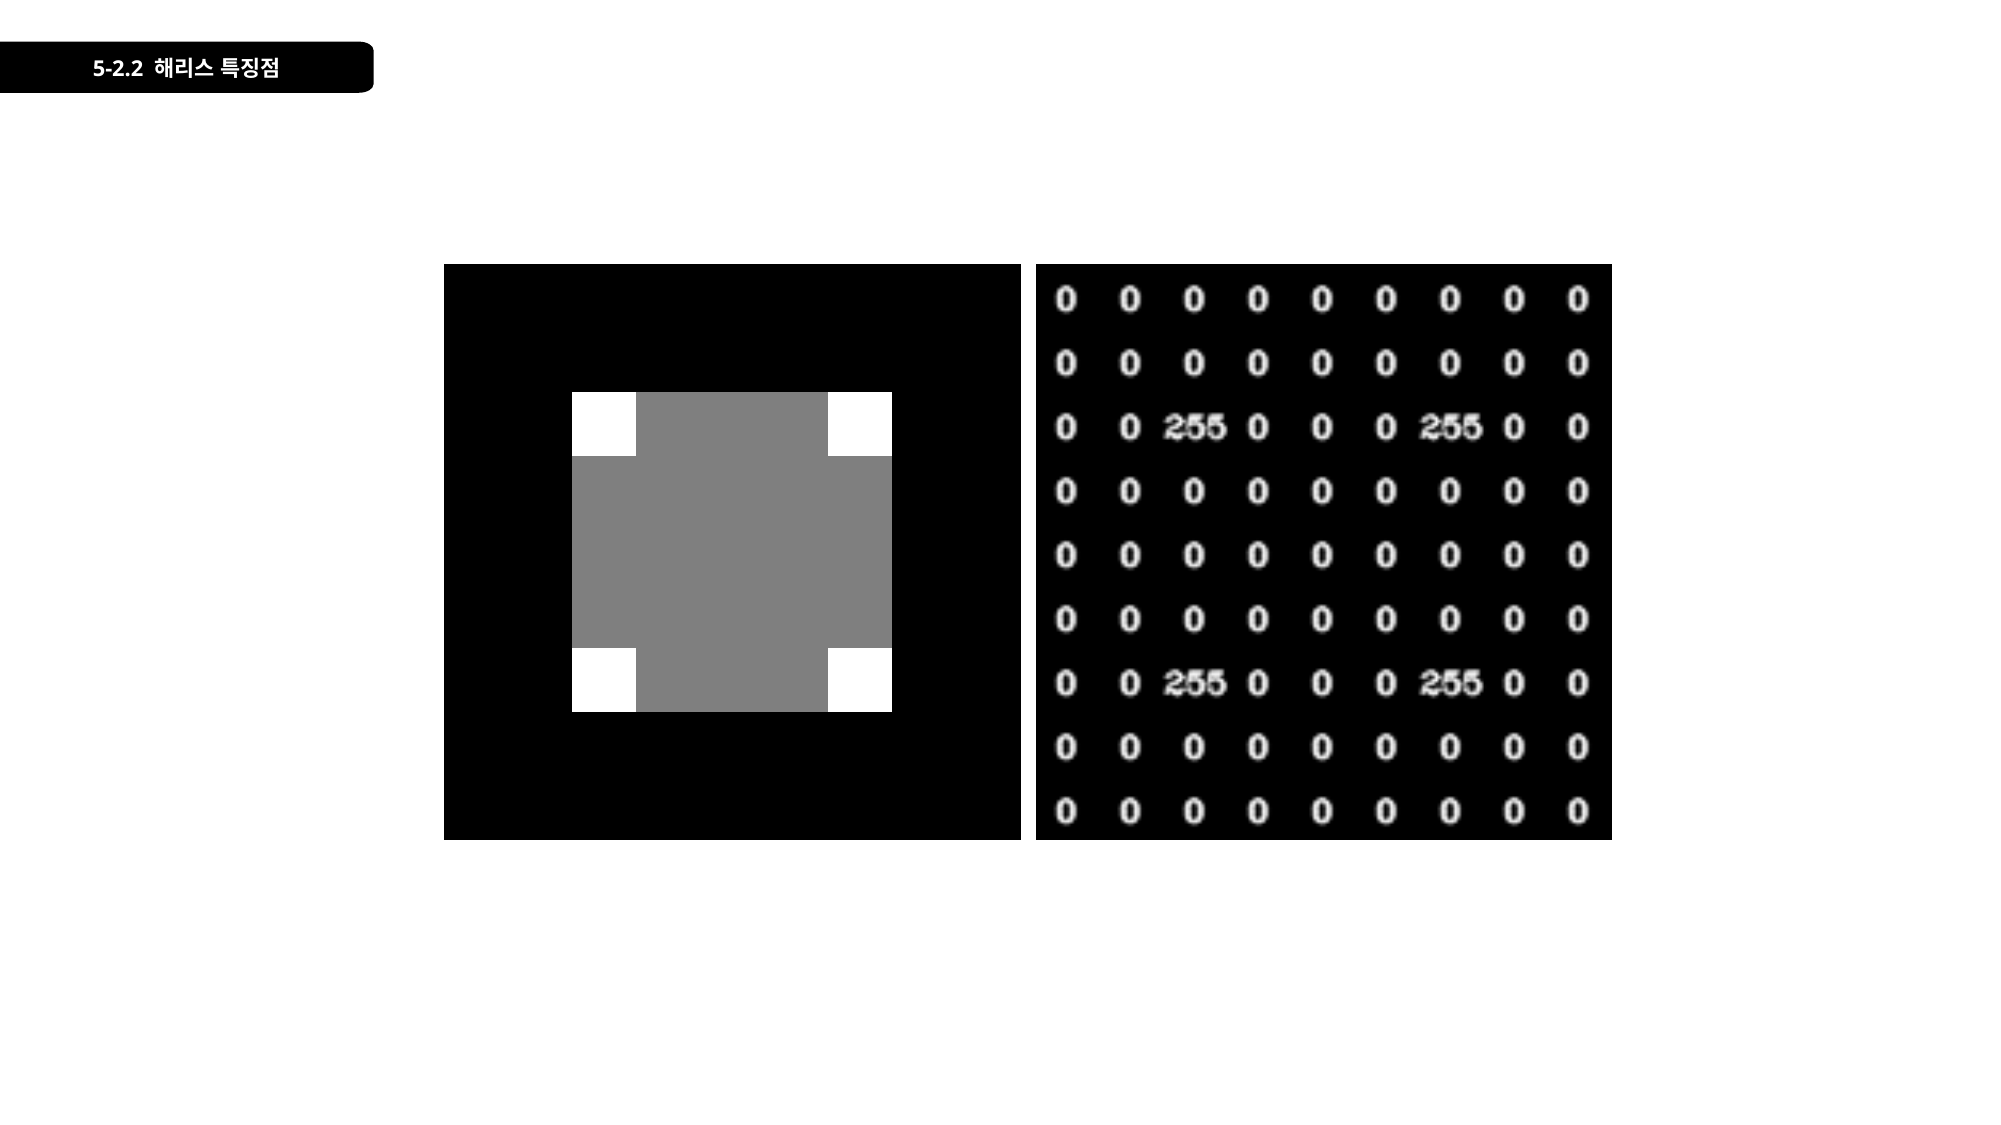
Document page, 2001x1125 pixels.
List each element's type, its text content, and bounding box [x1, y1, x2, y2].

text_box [444, 264, 1021, 840]
text_box 5-2.2 해리스 특징점 [0, 40, 375, 94]
picture [1036, 264, 1612, 840]
